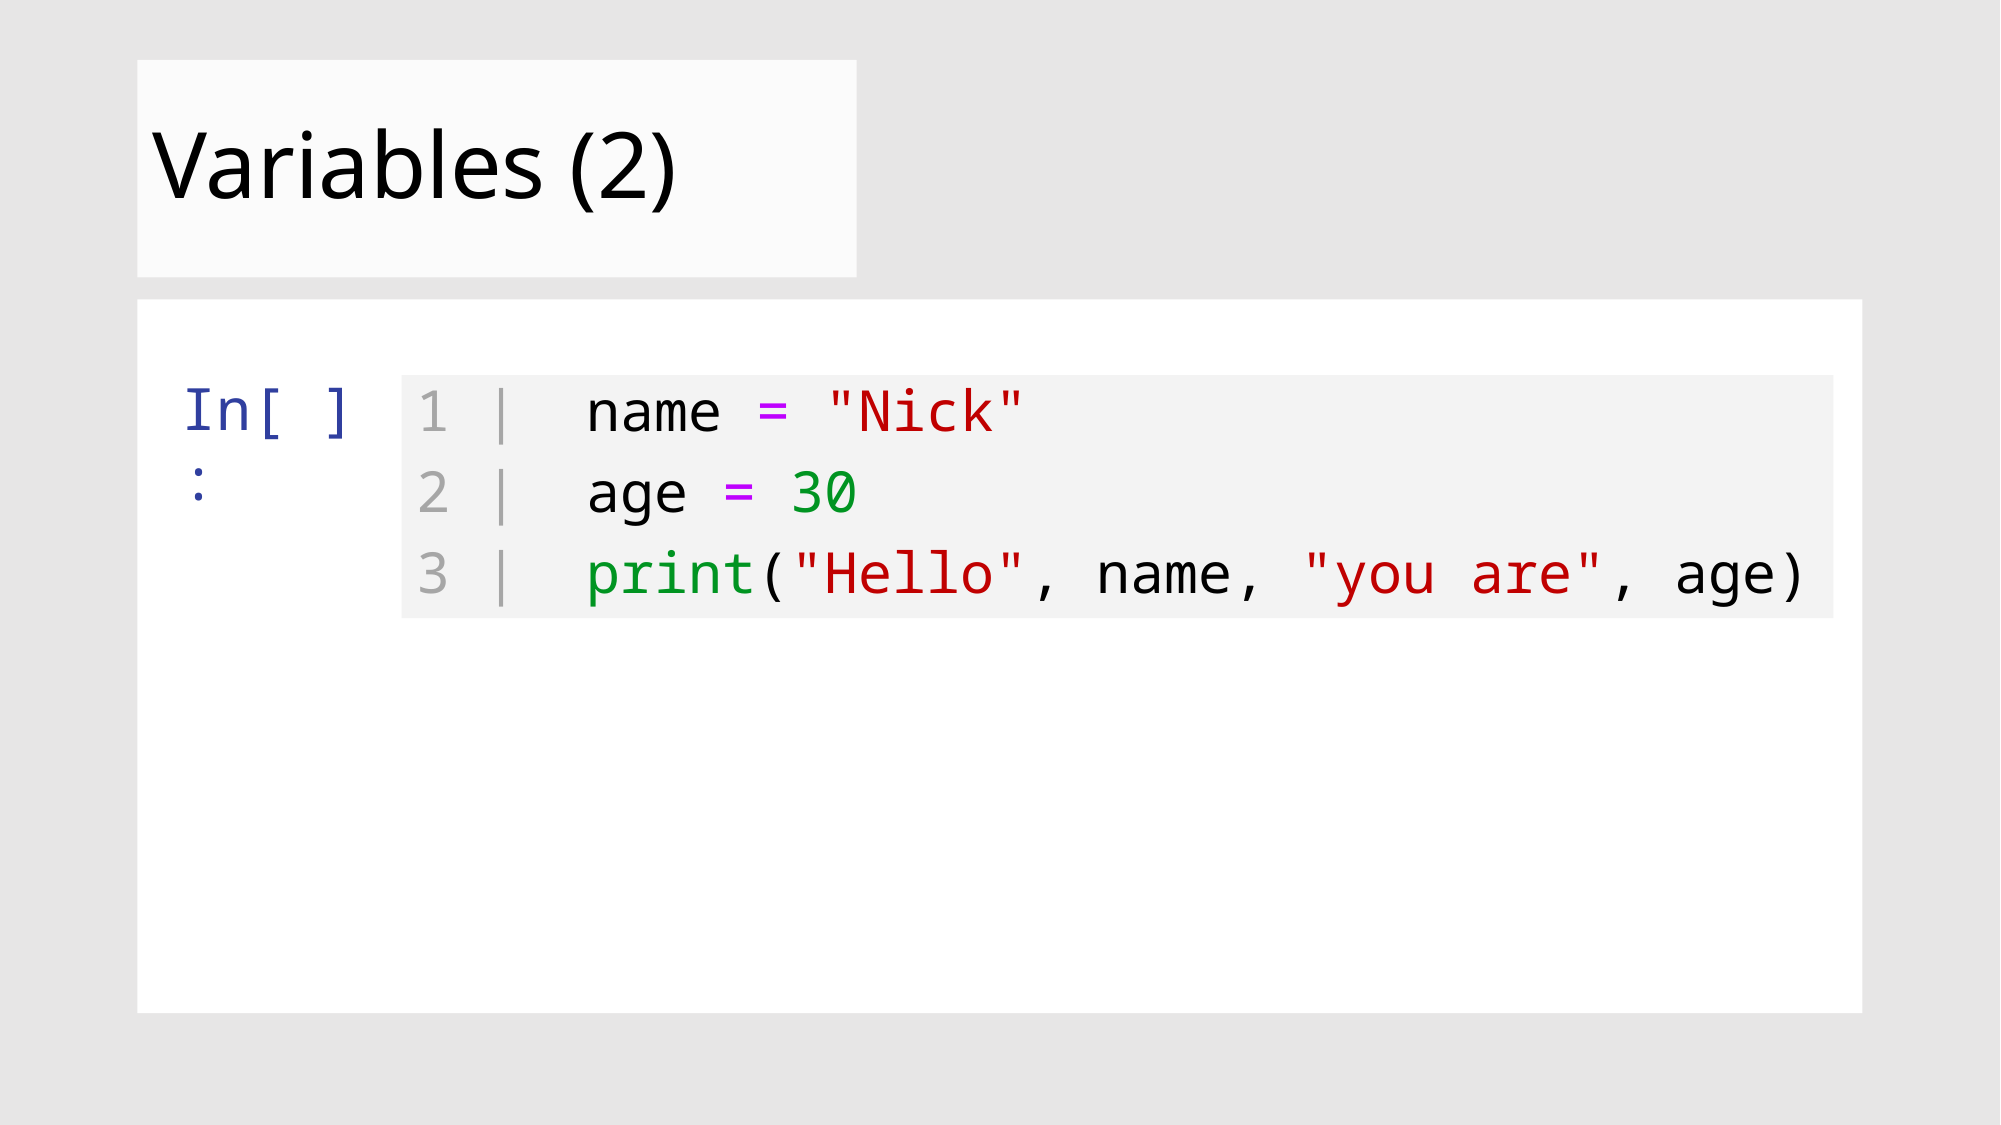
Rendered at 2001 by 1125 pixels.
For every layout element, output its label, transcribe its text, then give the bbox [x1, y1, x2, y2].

title Variables (2) [137, 59, 857, 278]
text_box [136, 298, 1863, 1014]
list 1 | name = "Nick" 2 | age = 30 3 | print("Hello", name, "you are", age) [401, 375, 1834, 619]
text_box In[ ]: [166, 364, 402, 520]
